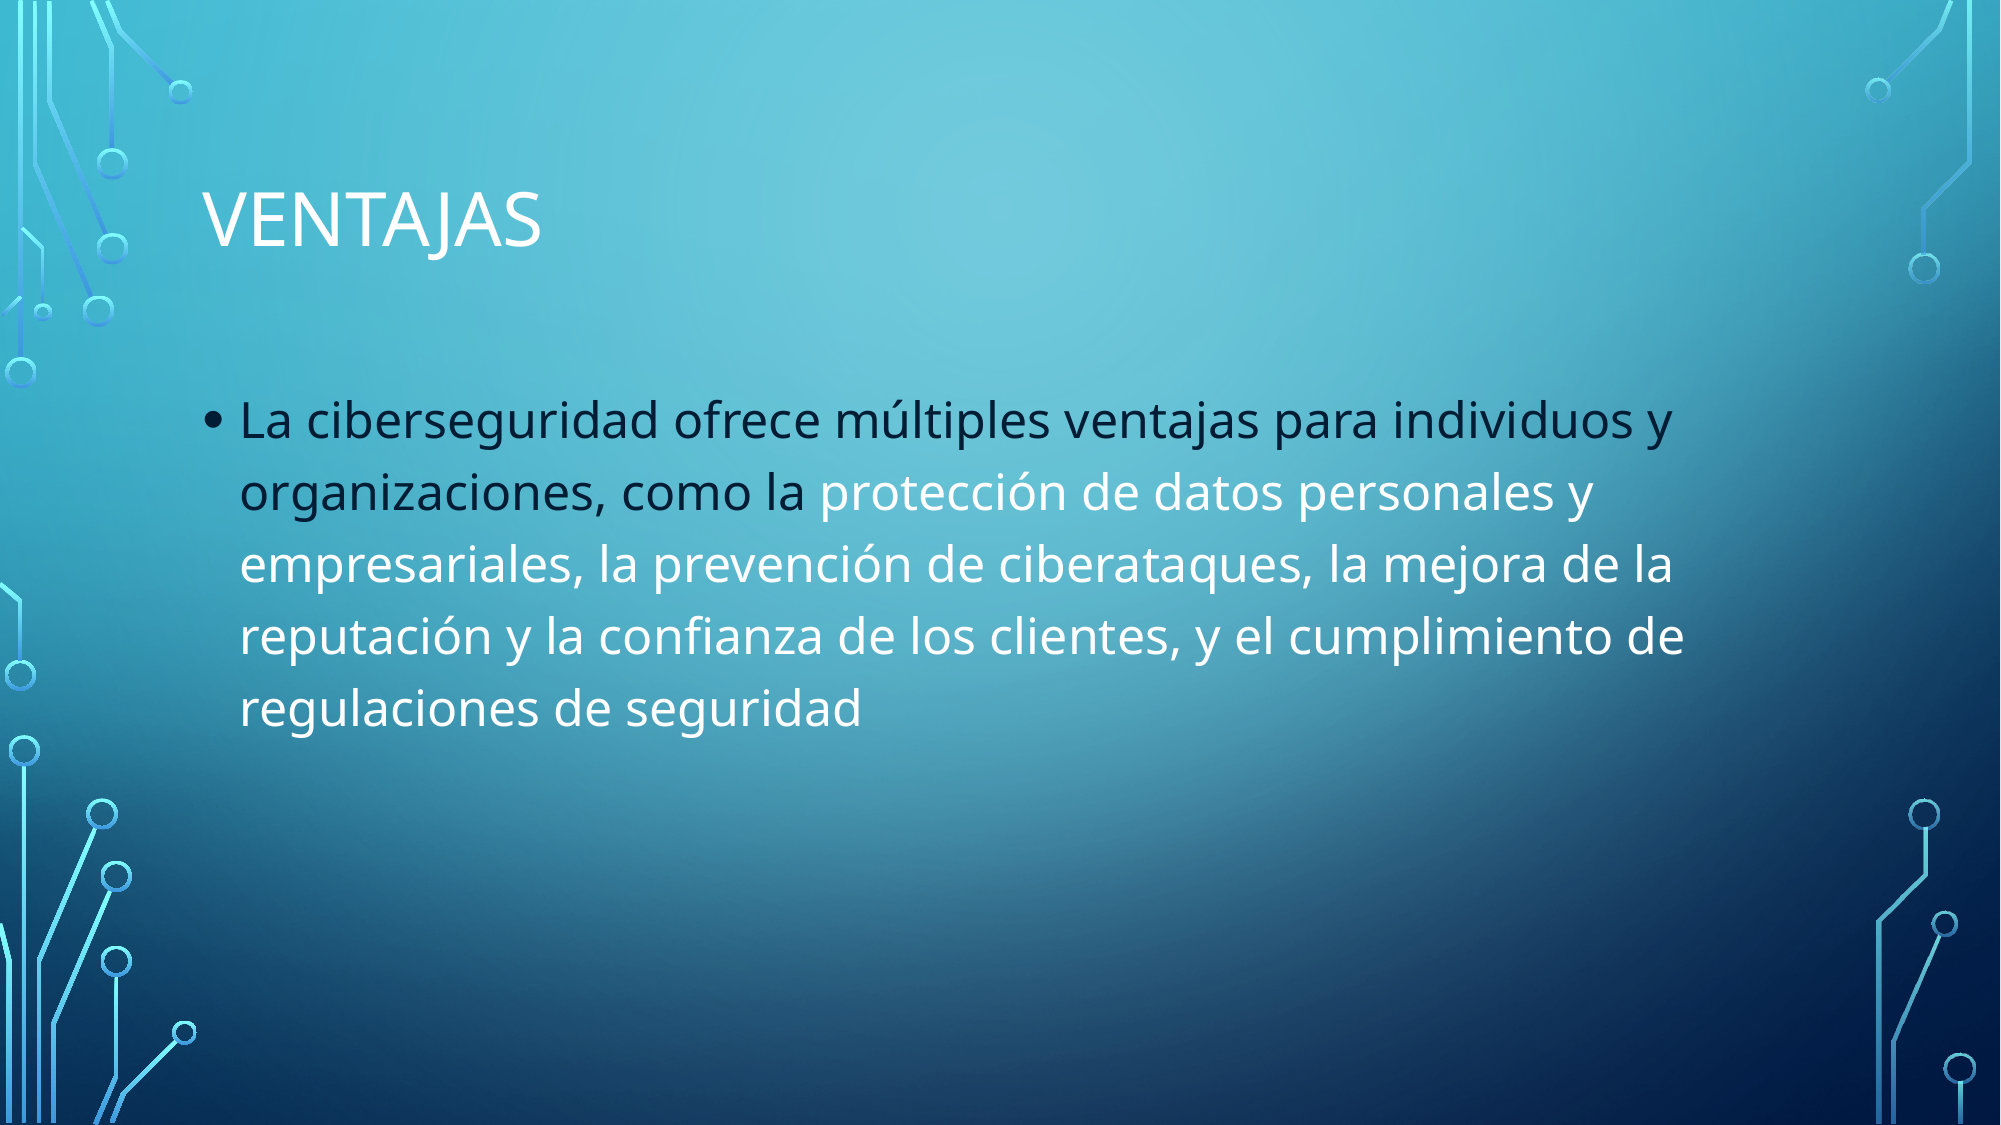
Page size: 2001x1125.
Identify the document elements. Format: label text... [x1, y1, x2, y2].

title VENTAJAS [187, 101, 1813, 344]
list La ciberseguridad ofrece múltiples ventajas para individuos y organizaciones, como la protección de datos personales y empresariales, la prevención de ciberataques, la mejora de la reputación y la confianza de los clientes, y el cumplimiento de regulaciones de seguridad [187, 369, 1813, 950]
